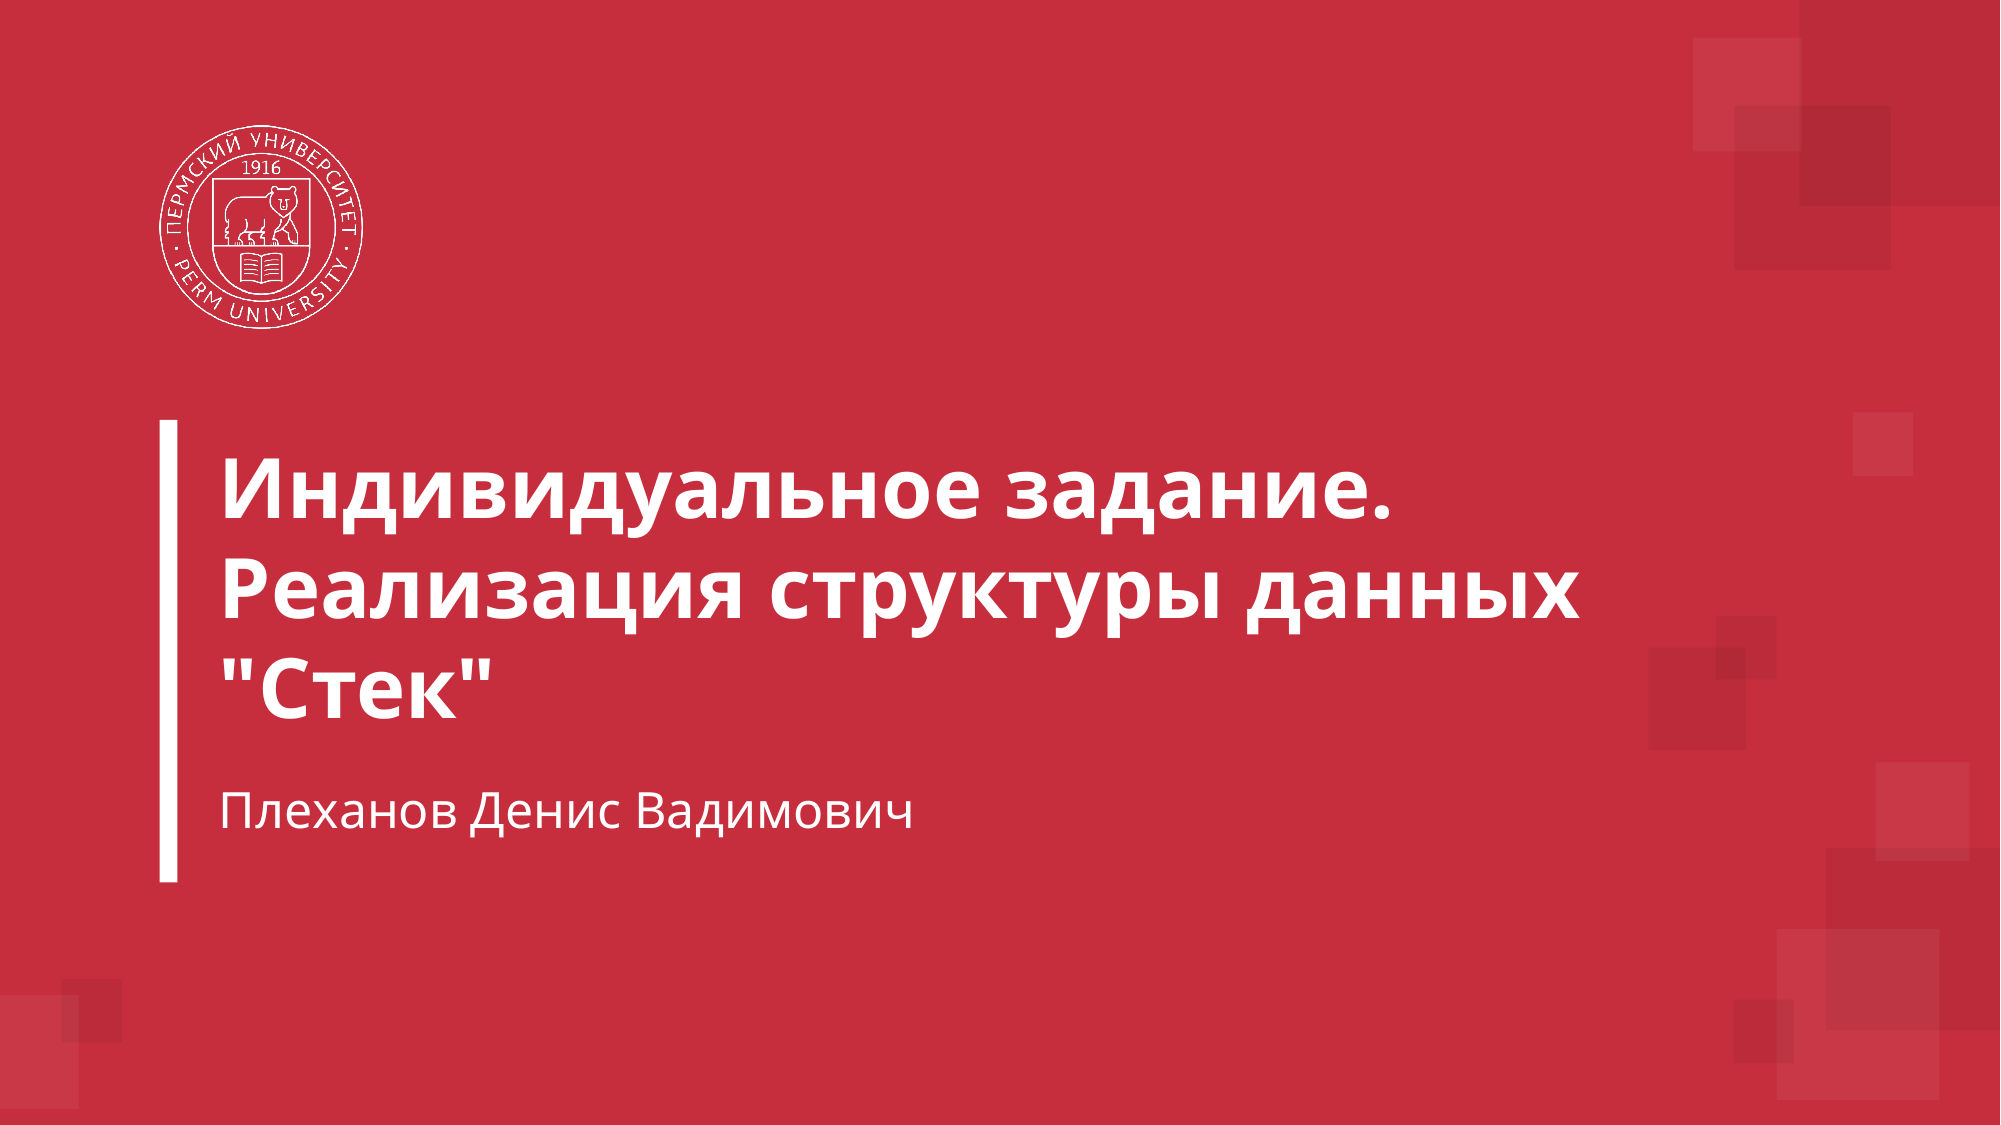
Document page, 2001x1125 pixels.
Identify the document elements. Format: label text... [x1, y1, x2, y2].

picture [159, 125, 363, 329]
subtitle Плеханов Денис Вадимович [203, 771, 1704, 883]
title Индивидуальное задание. Реализация структуры данных "Стек" [203, 415, 1704, 743]
